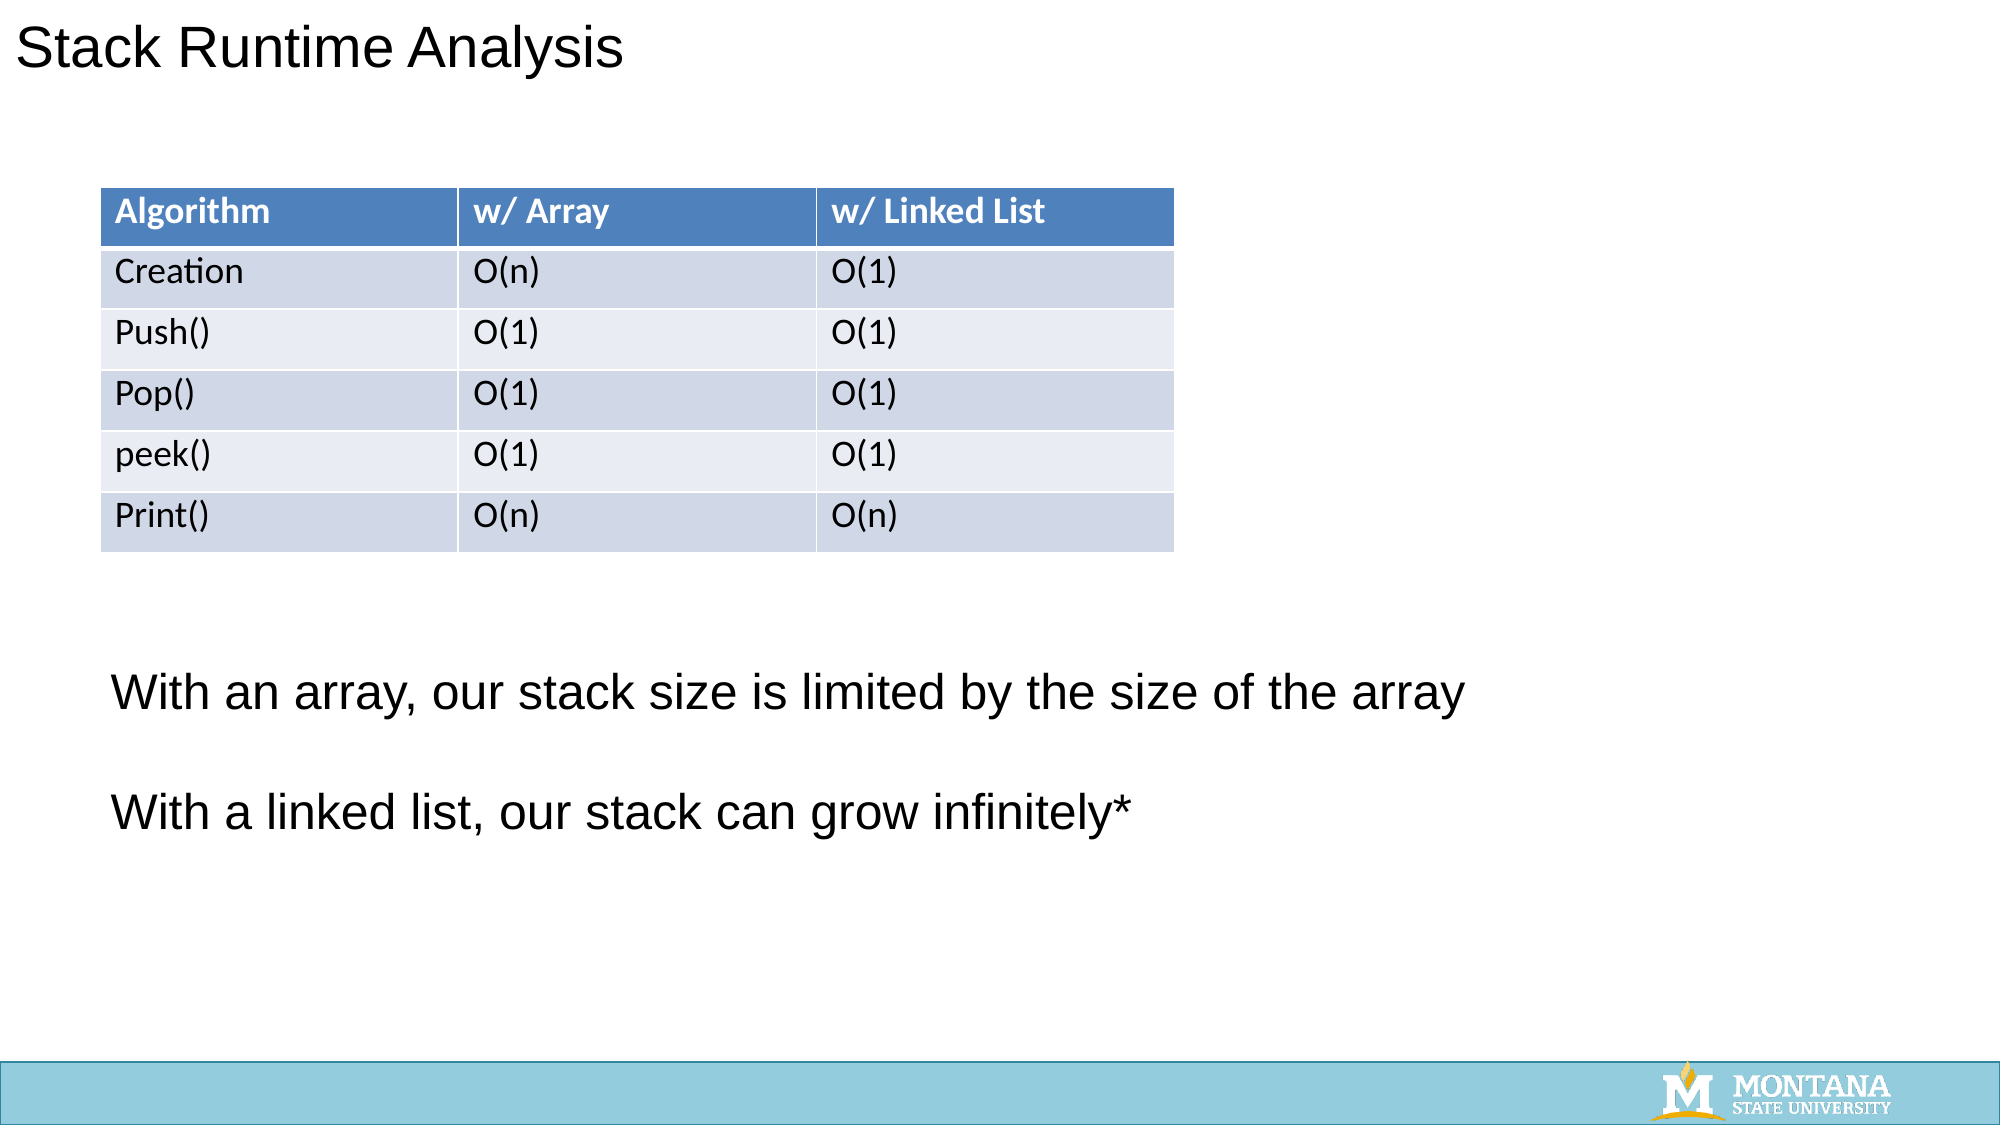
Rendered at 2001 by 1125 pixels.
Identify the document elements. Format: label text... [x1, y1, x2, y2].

table_header w/ Linked List [817, 188, 1174, 246]
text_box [1892, 1060, 2000, 1125]
picture [1649, 1060, 1892, 1122]
table_cell Print() [101, 493, 457, 552]
table_header w/ Array [459, 188, 816, 246]
table_cell O(n) [459, 493, 816, 552]
table_cell O(n) [817, 493, 1174, 552]
table_header Algorithm [101, 188, 457, 246]
table_cell O(1) [459, 371, 816, 430]
table_cell Push() [101, 310, 457, 369]
table_cell O(1) [817, 371, 1174, 430]
table_cell O(1) [459, 432, 816, 491]
text_box Stack Runtime Analysis [0, 1, 1551, 87]
table_cell O(1) [817, 432, 1174, 491]
table_cell O(n) [459, 251, 816, 308]
table_cell O(1) [817, 251, 1174, 308]
table_cell Pop() [101, 371, 457, 430]
table_cell Creation [101, 251, 457, 308]
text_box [0, 1060, 1647, 1125]
text_box With an array, our stack size is limited by the size of the array With a linked list, our stack can grow infinitely* [95, 652, 1482, 847]
table_cell peek() [101, 432, 457, 491]
table_cell O(1) [459, 310, 816, 369]
table_cell O(1) [817, 310, 1174, 369]
